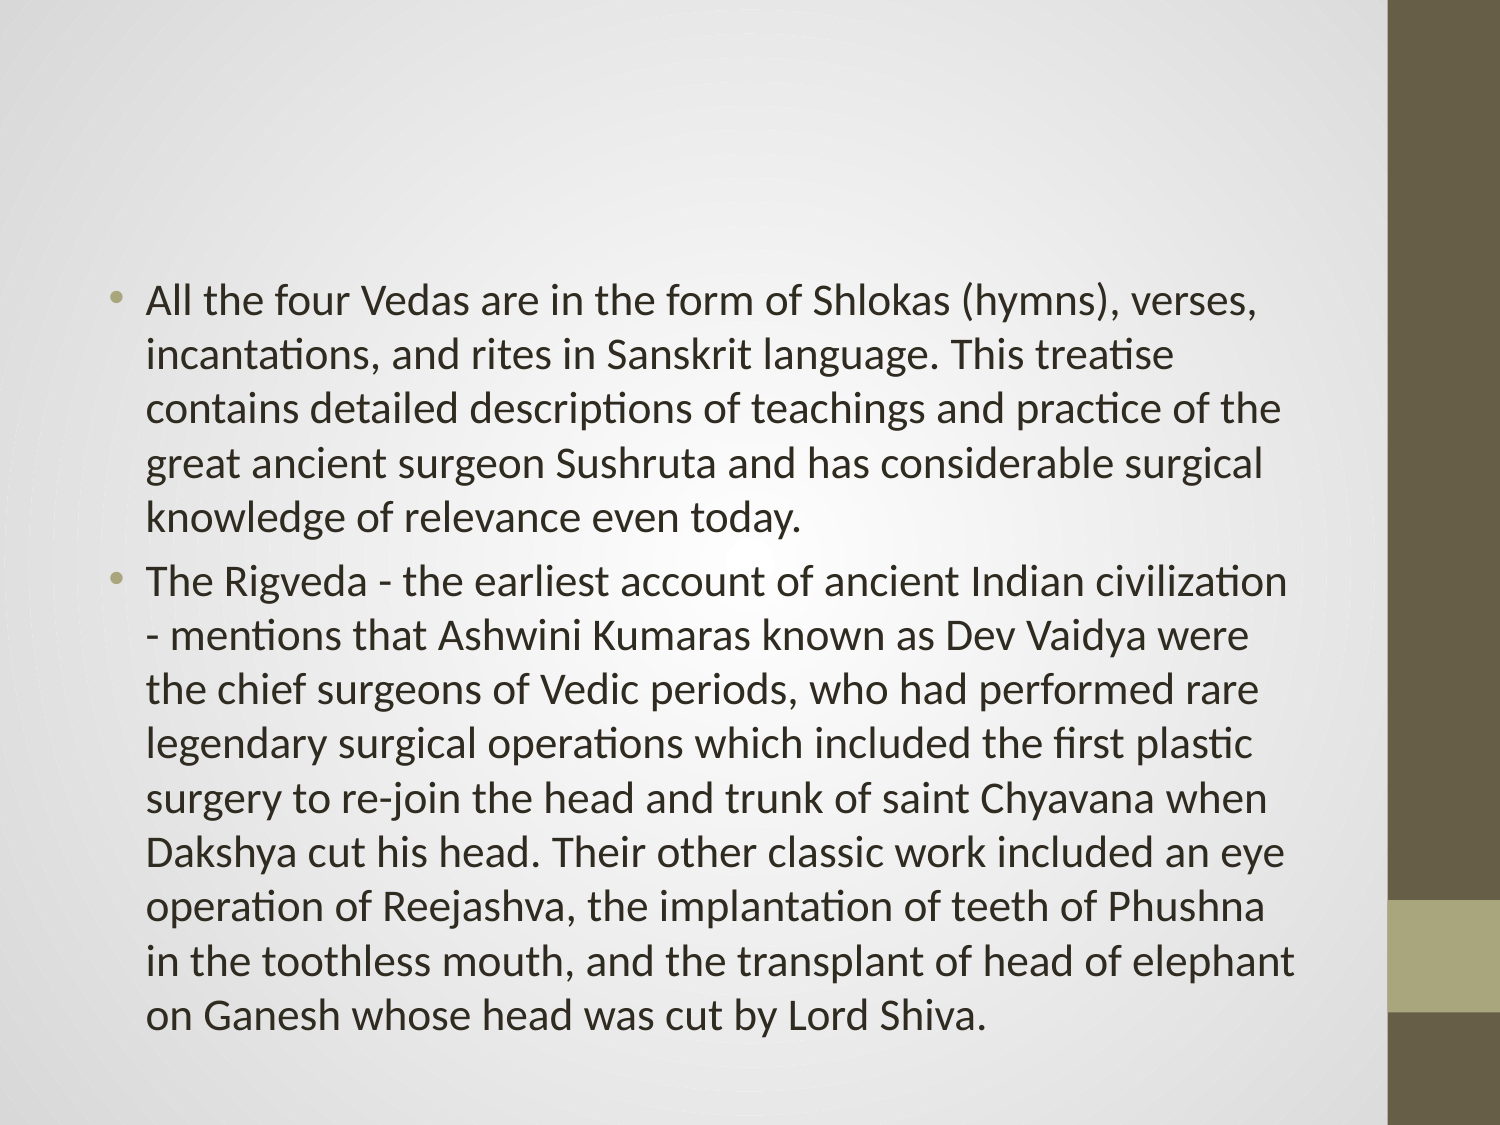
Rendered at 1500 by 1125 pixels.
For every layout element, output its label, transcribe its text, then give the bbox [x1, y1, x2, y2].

list All the four Vedas are in the form of Shlokas (hymns), verses, incantations, and rites in Sanskrit language. This treatise contains detailed descriptions of teachings and practice of the great ancient surgeon Sushruta and has considerable surgical knowledge of relevance even today. The Rigveda - the earliest account of ancient Indian civilization - mentions that Ashwini Kumaras known as Dev Vaidya were the chief surgeons of Vedic periods, who had performed rare legendary surgical operations which included the first plastic surgery to re-join the head and trunk of saint Chyavana when Dakshya cut his head. Their other classic work included an eye operation of Reejashva, the implantation of teeth of Phushna in the toothless mouth, and the transplant of head of elephant on Ganesh whose head was cut by Lord Shiva. [75, 262, 1325, 1050]
